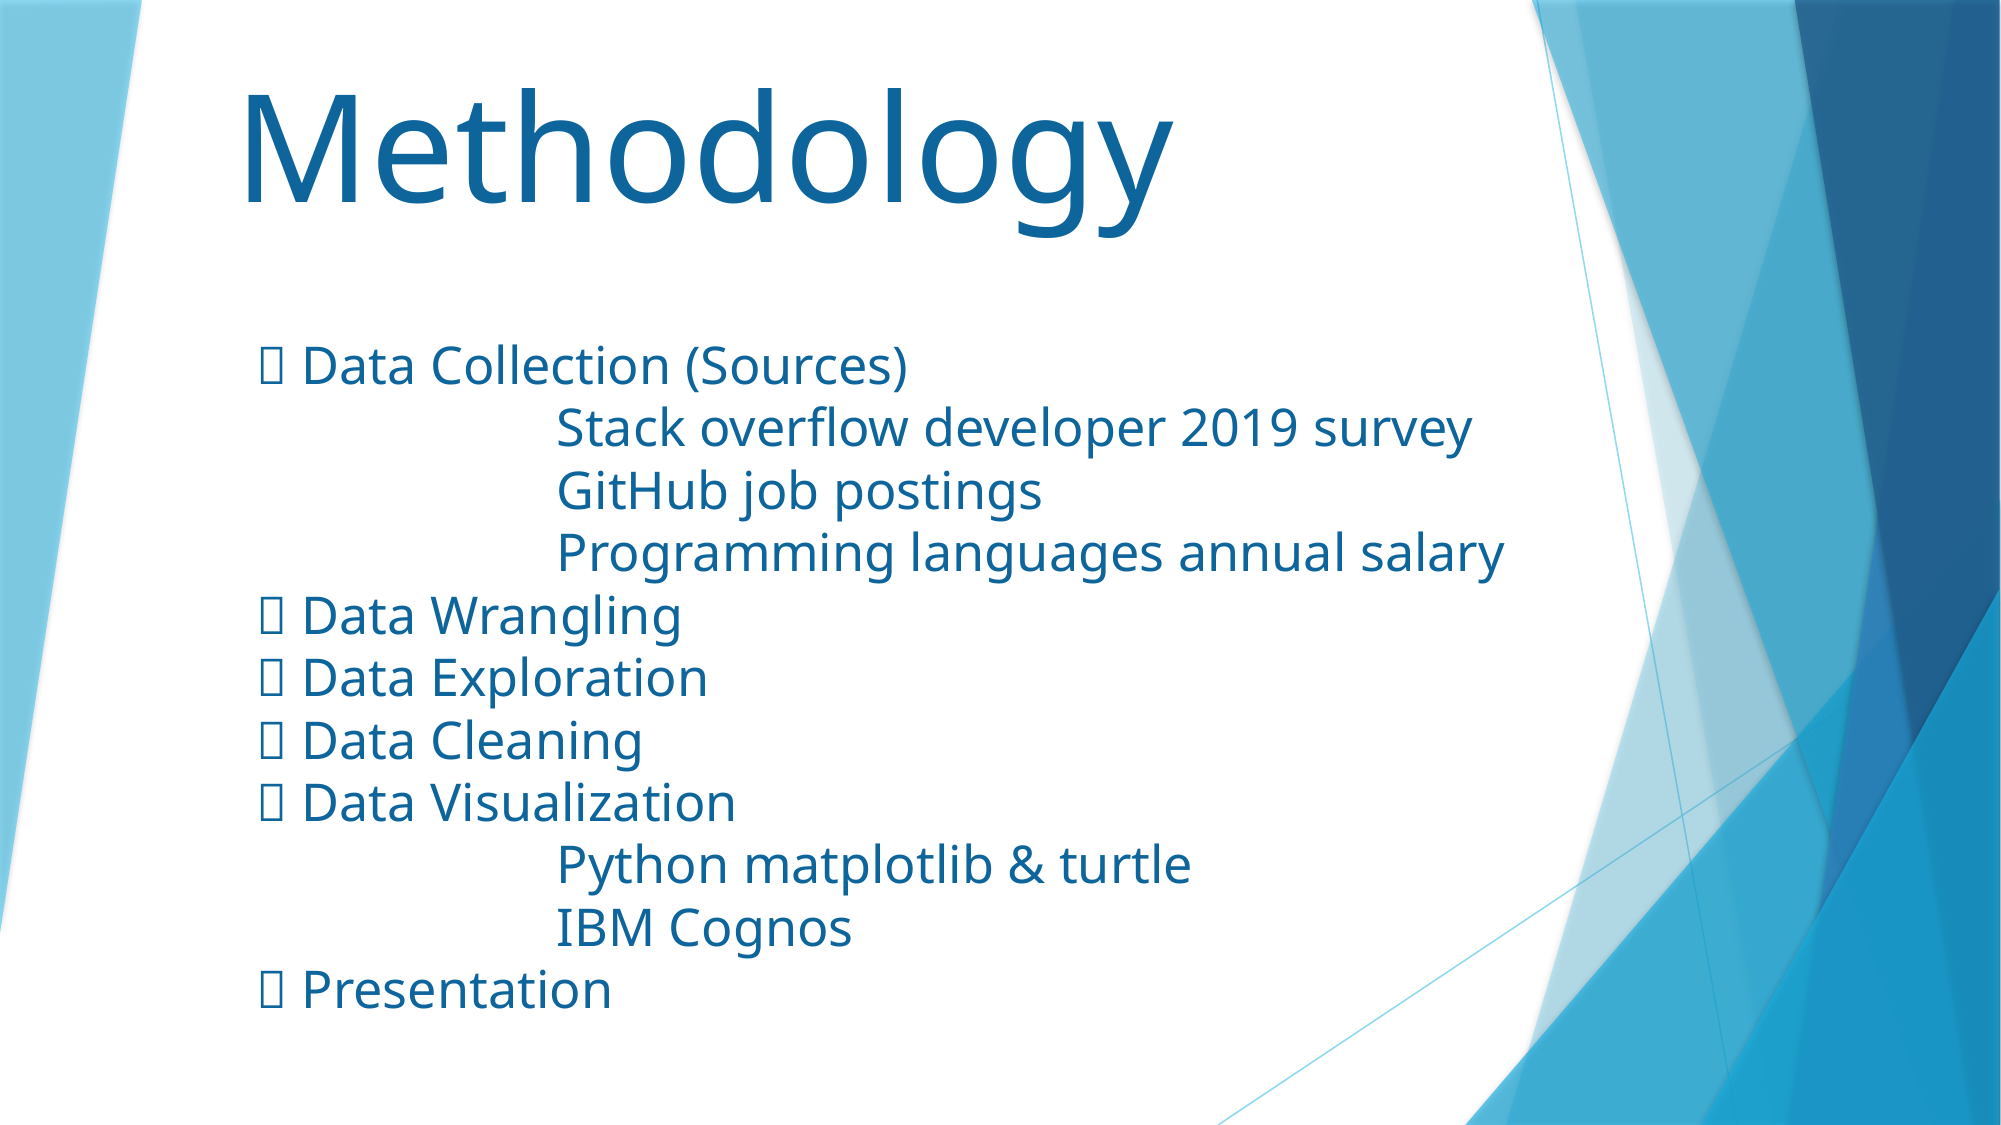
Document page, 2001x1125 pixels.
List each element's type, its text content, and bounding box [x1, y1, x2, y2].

title Methodology [219, 50, 1854, 241]
text_box  Data Collection (Sources) Stack overflow developer 2019 survey GitHub job postings Programming languages annual salary  Data Wrangling  Data Exploration  Data Cleaning  Data Visualization Python matplotlib & turtle IBM Cognos  Presentation [241, 259, 1971, 1027]
